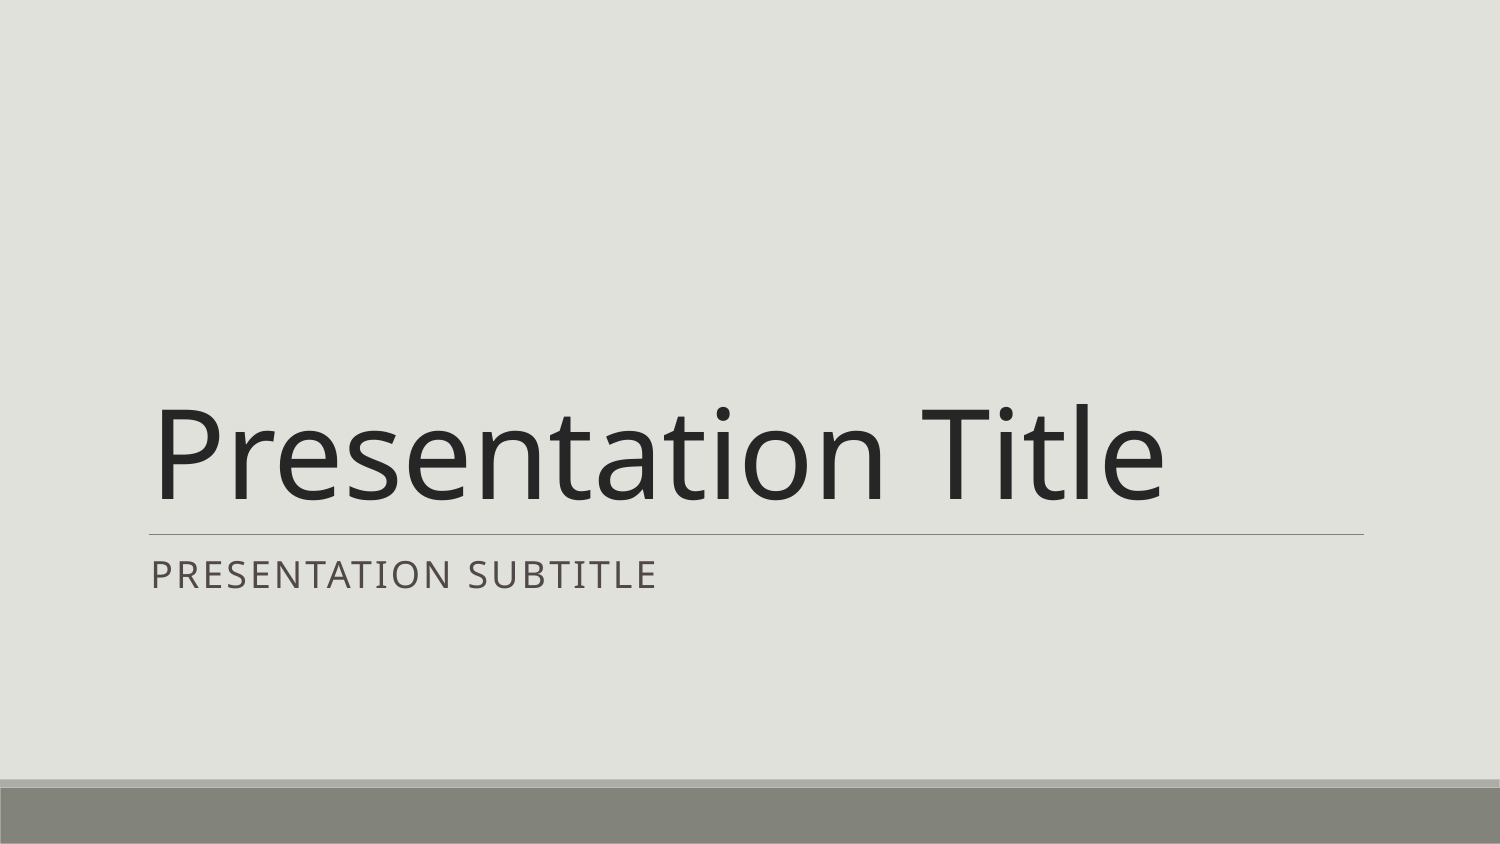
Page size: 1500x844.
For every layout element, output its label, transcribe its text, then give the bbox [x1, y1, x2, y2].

title Presentation Title [135, 93, 1373, 533]
subtitle Presentation Subtitle [135, 548, 1373, 689]
